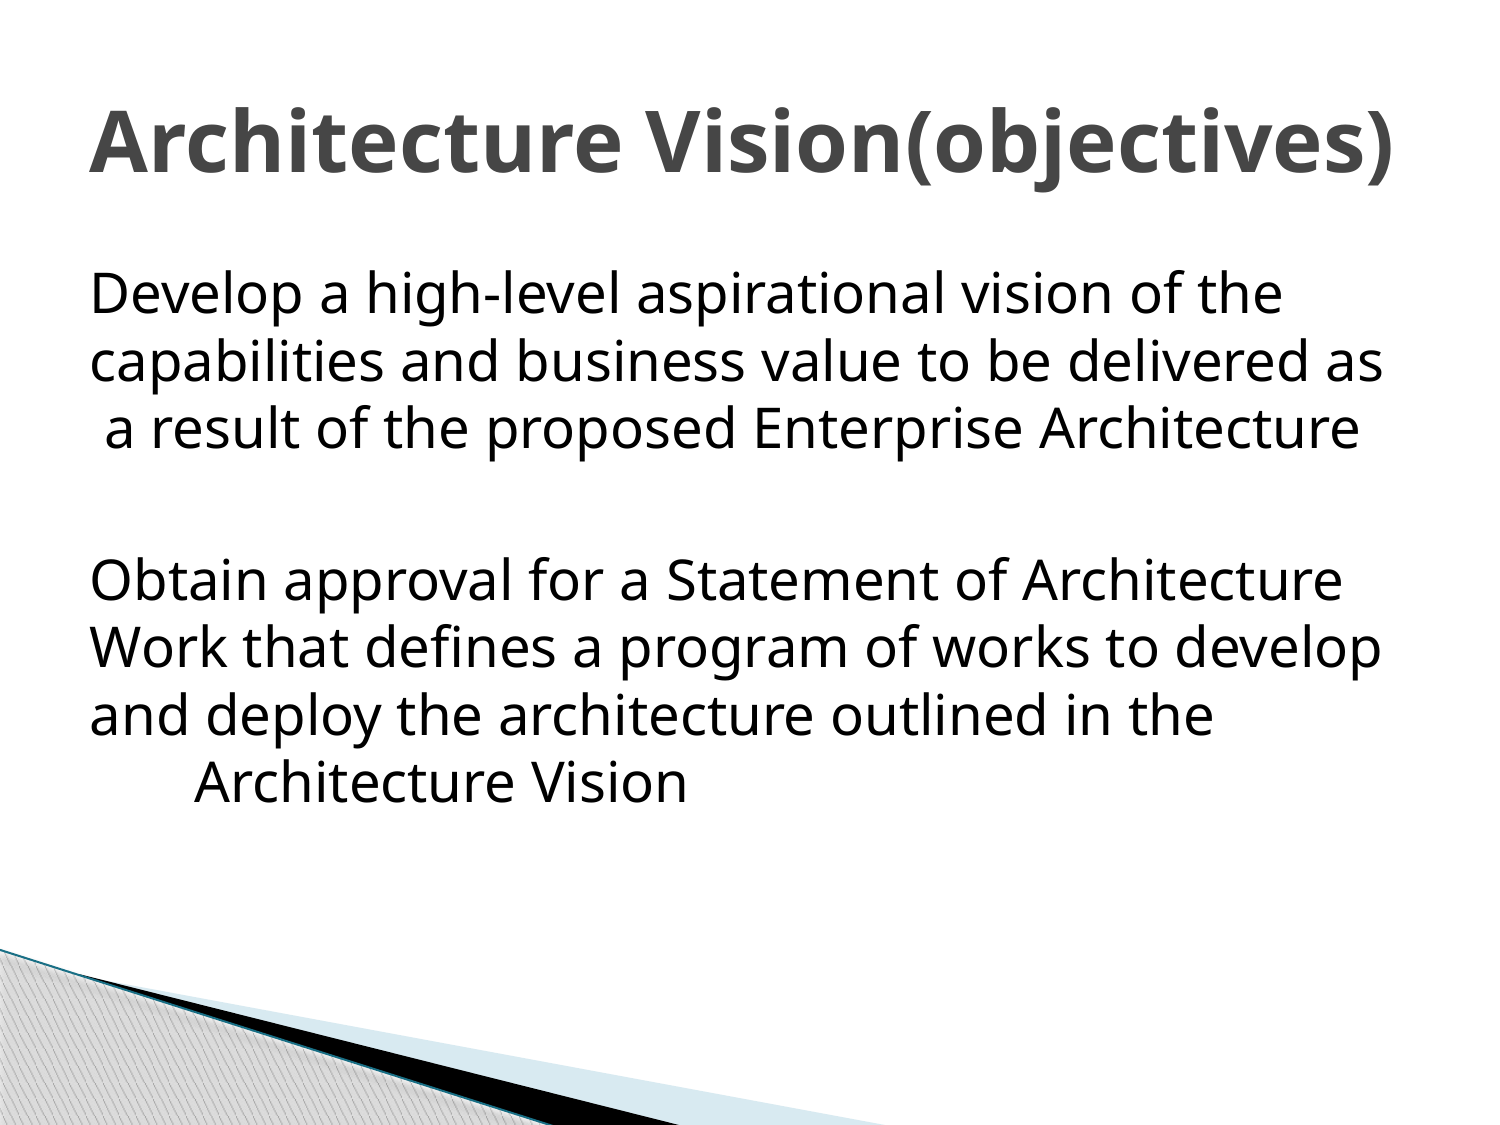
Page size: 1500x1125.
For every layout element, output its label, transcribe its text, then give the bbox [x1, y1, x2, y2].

title Architecture Vision(objectives) [75, 45, 1425, 233]
list Develop a high-level aspirational vision of the capabilities and business value to be delivered as a result of the proposed Enterprise Architecture Obtain approval for a Statement of Architecture Work that defines a program of works to develop and deploy the architecture outlined in the Architecture Vision [75, 249, 1425, 993]
